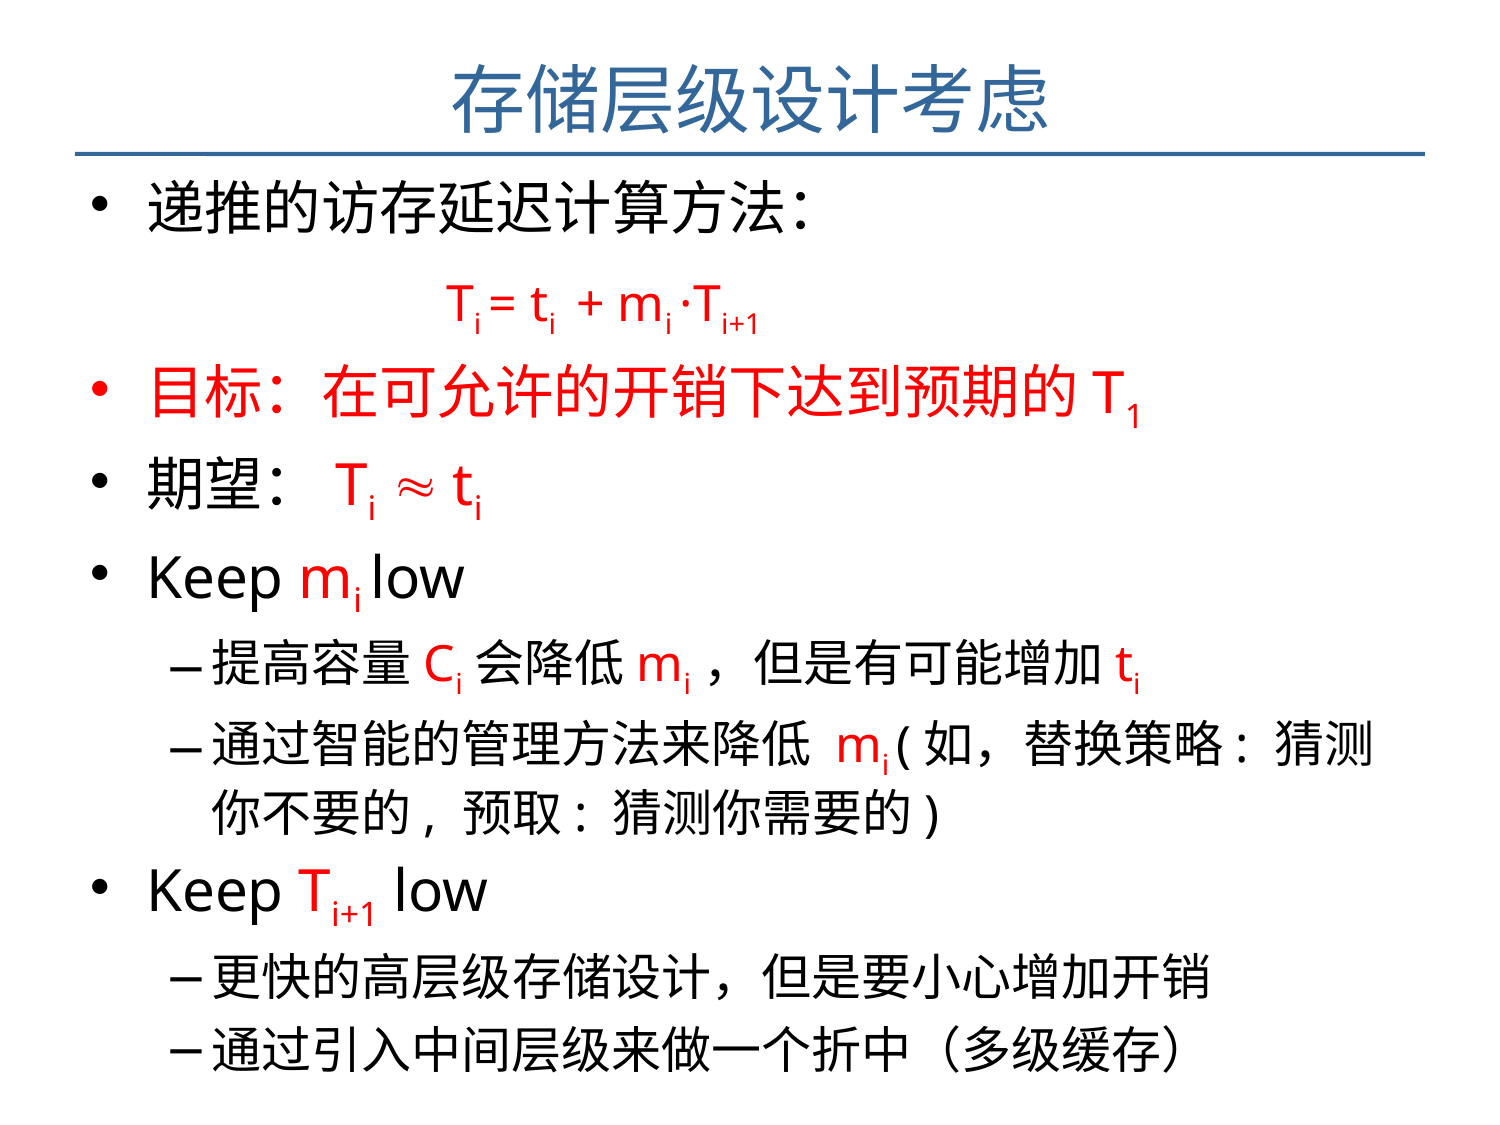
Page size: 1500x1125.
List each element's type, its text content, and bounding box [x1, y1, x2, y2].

title 存储层级设计考虑 [75, 21, 1425, 163]
list 递推的访存延迟计算方法： Ti = ti + mi ·Ti+1 目标：在可允许的开销下达到预期的T1 期望：Ti  ti Keep mi low 提高容量Ci会降低mi，但是有可能增加ti 通过智能的管理方法来降低 mi (如，替换策略: 猜测你不要的, 预取: 猜测你需要的) Keep Ti+1 low 更快的高层级存储设计，但是要小心增加开销 通过引入中间层级来做一个折中（多级缓存） [75, 163, 1425, 1016]
